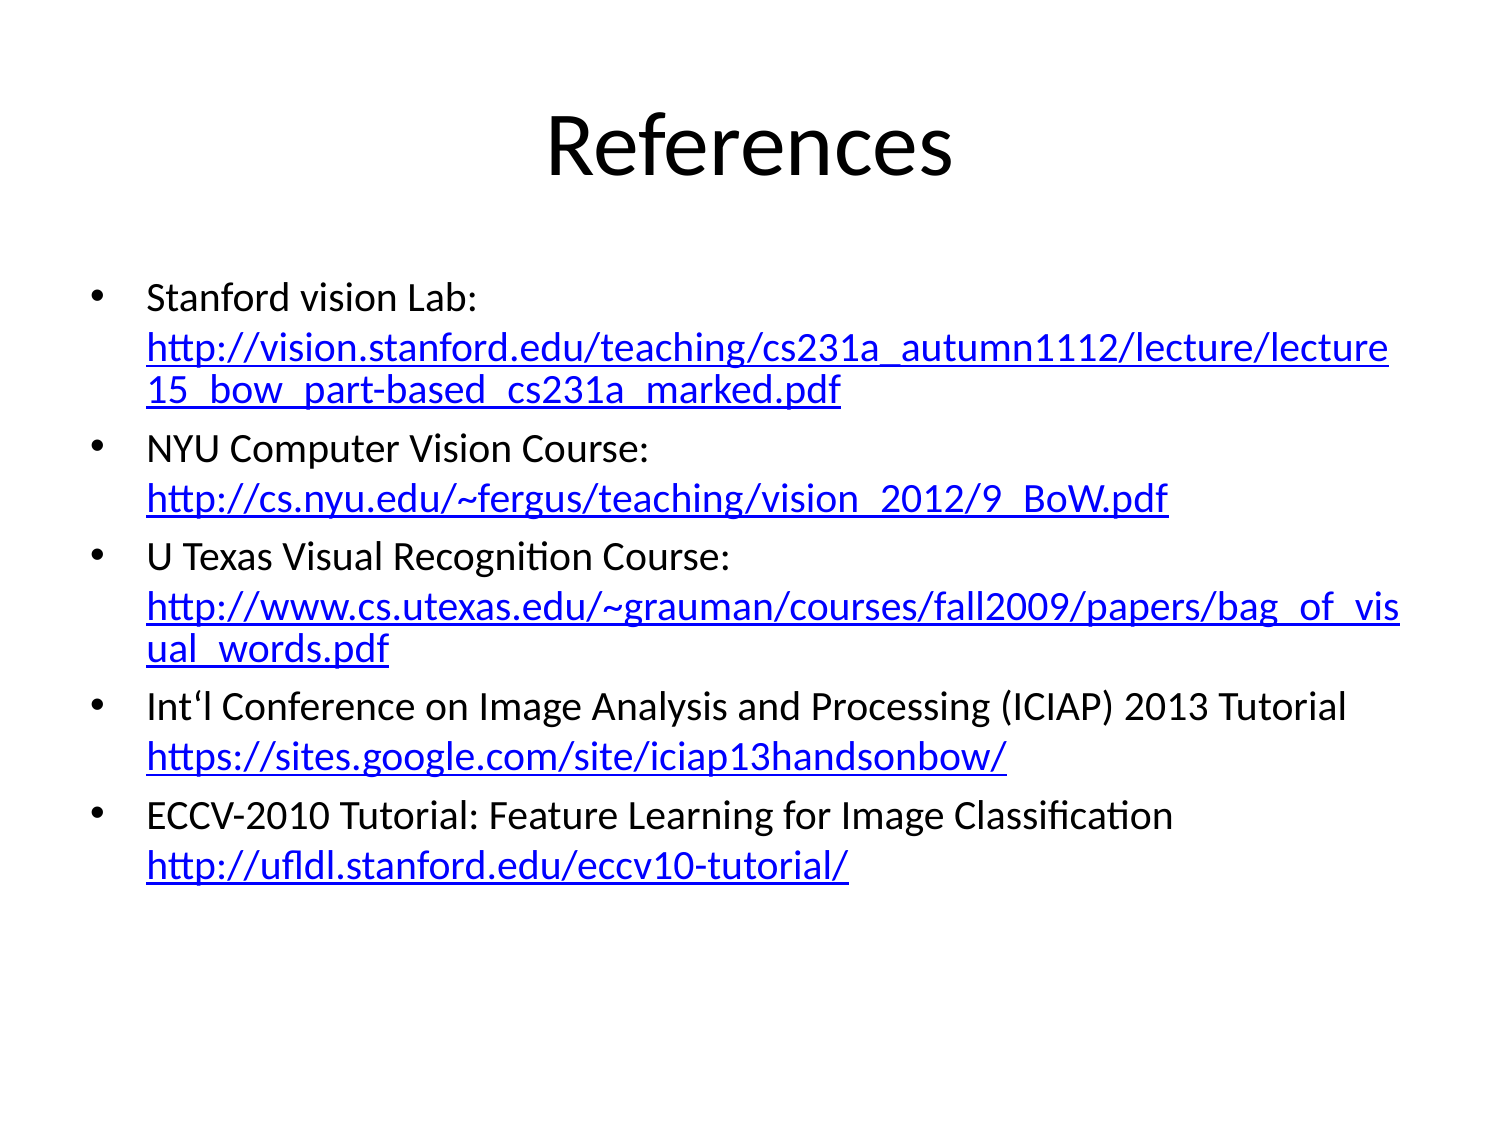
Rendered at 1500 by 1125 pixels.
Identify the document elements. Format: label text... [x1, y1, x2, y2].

list Stanford vision Lab: http://vision.stanford.edu/teaching/cs231a_autumn1112/lecture/lecture15_bow_part-based_cs231a_marked.pdf NYU Computer Vision Course: http://cs.nyu.edu/~fergus/teaching/vision_2012/9_BoW.pdf U Texas Visual Recognition Course: http://www.cs.utexas.edu/~grauman/courses/fall2009/papers/bag_of_visual_words.pdf Int‘l Conference on Image Analysis and Processing (ICIAP) 2013 Tutorial https://sites.google.com/site/iciap13handsonbow/ ECCV-2010 Tutorial: Feature Learning for Image Classification http://ufldl.stanford.edu/eccv10-tutorial/ [75, 262, 1425, 1005]
title References [75, 45, 1425, 233]
